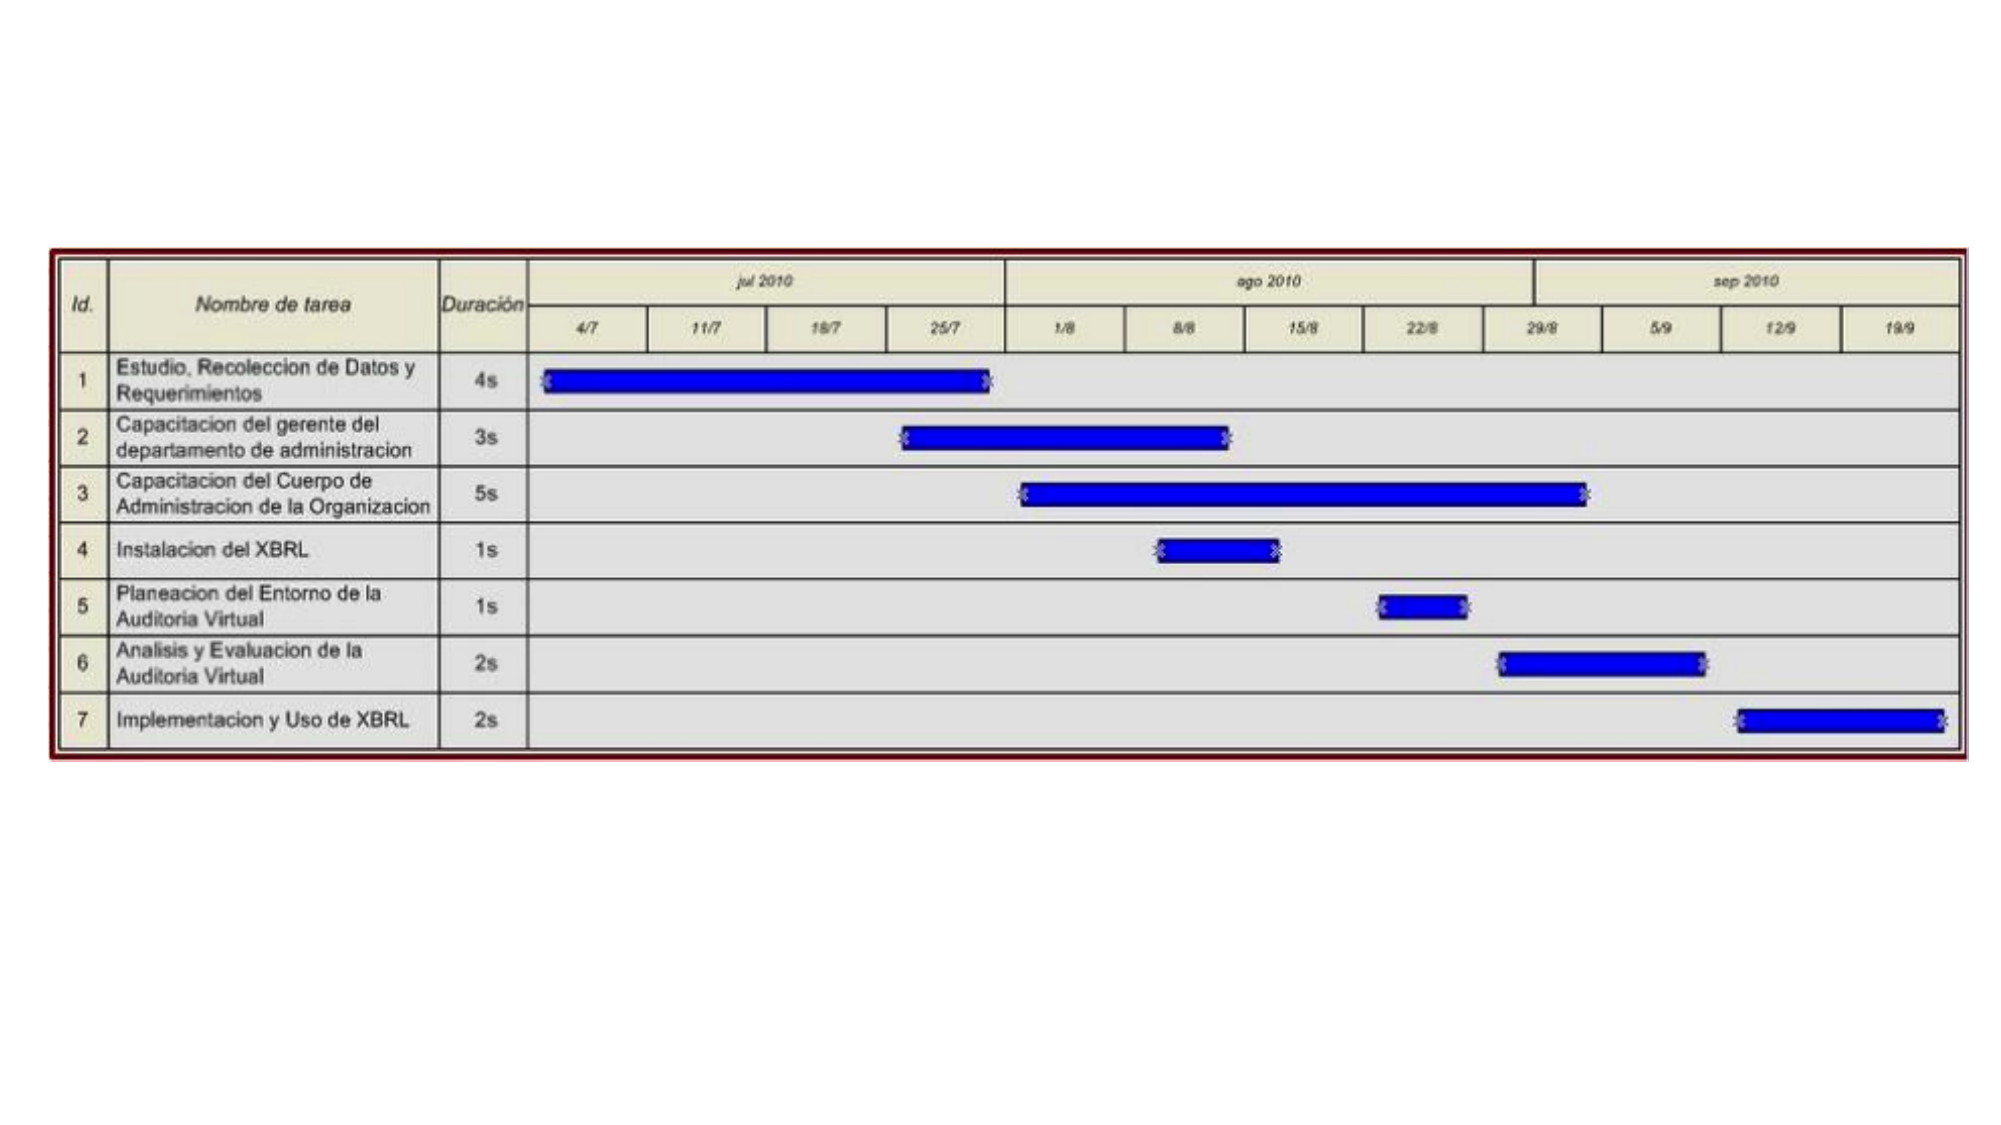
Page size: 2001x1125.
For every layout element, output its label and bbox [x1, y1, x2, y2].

picture [48, 247, 1971, 762]
